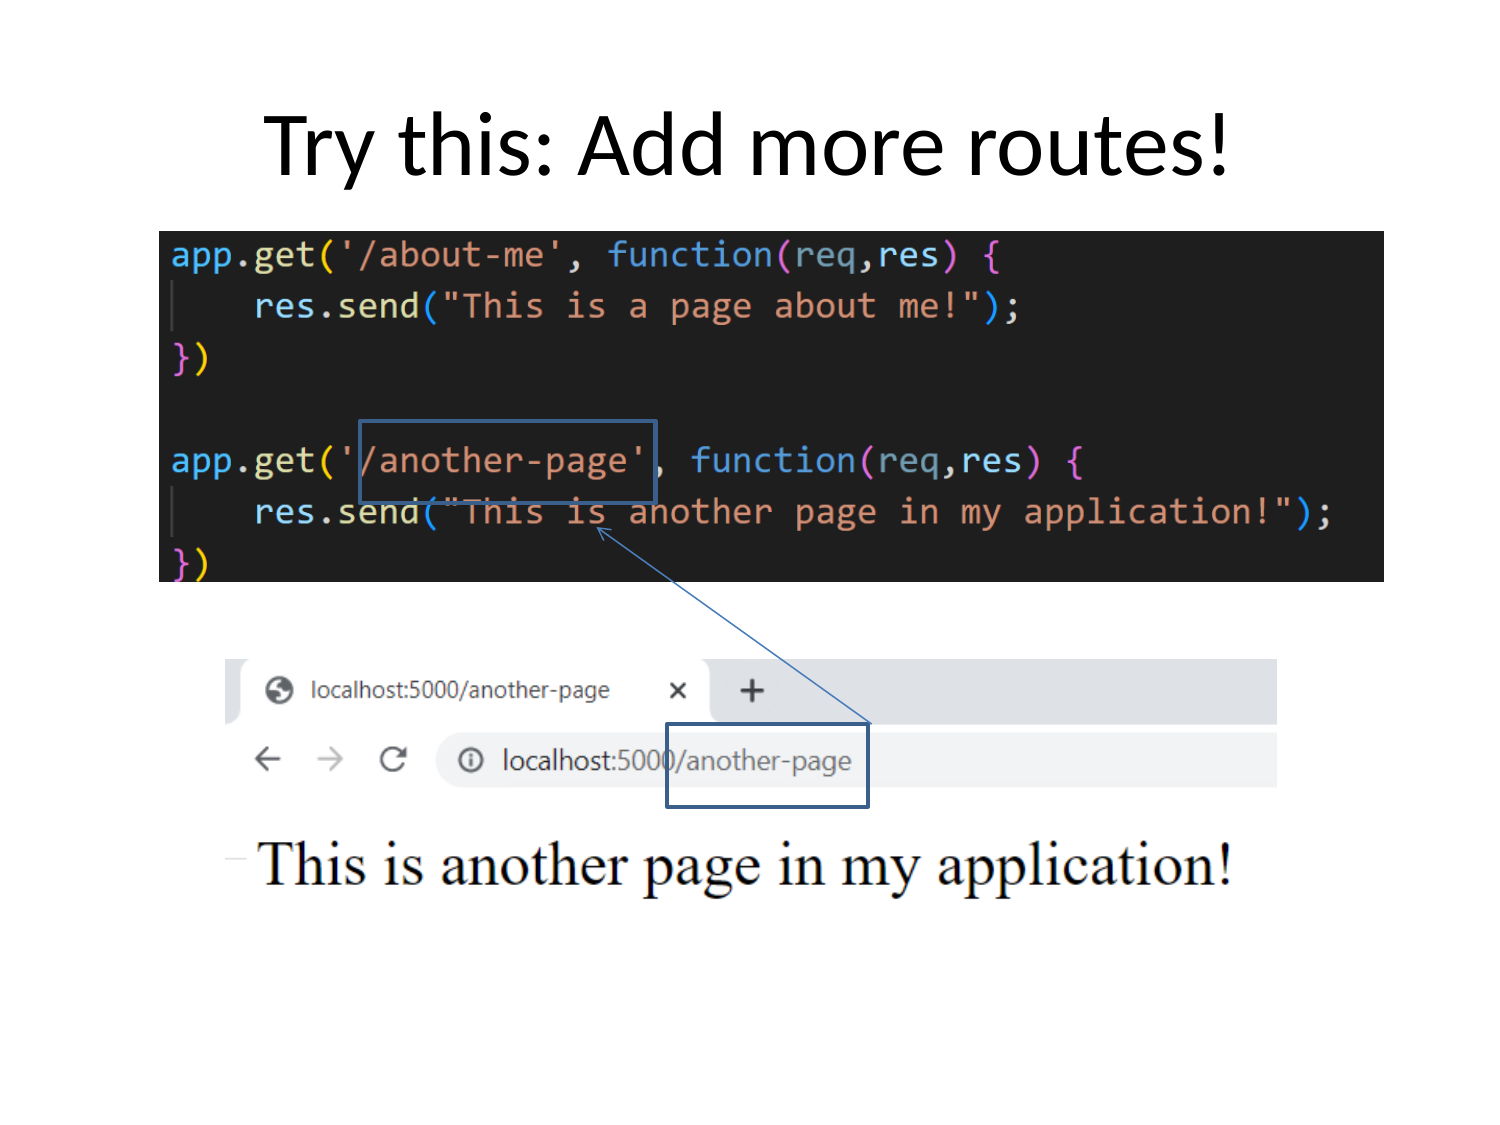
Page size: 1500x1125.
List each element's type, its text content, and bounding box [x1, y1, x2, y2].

picture [224, 659, 1277, 954]
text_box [596, 526, 872, 725]
picture [159, 231, 1384, 582]
title Try this: Add more routes! [75, 45, 1425, 233]
